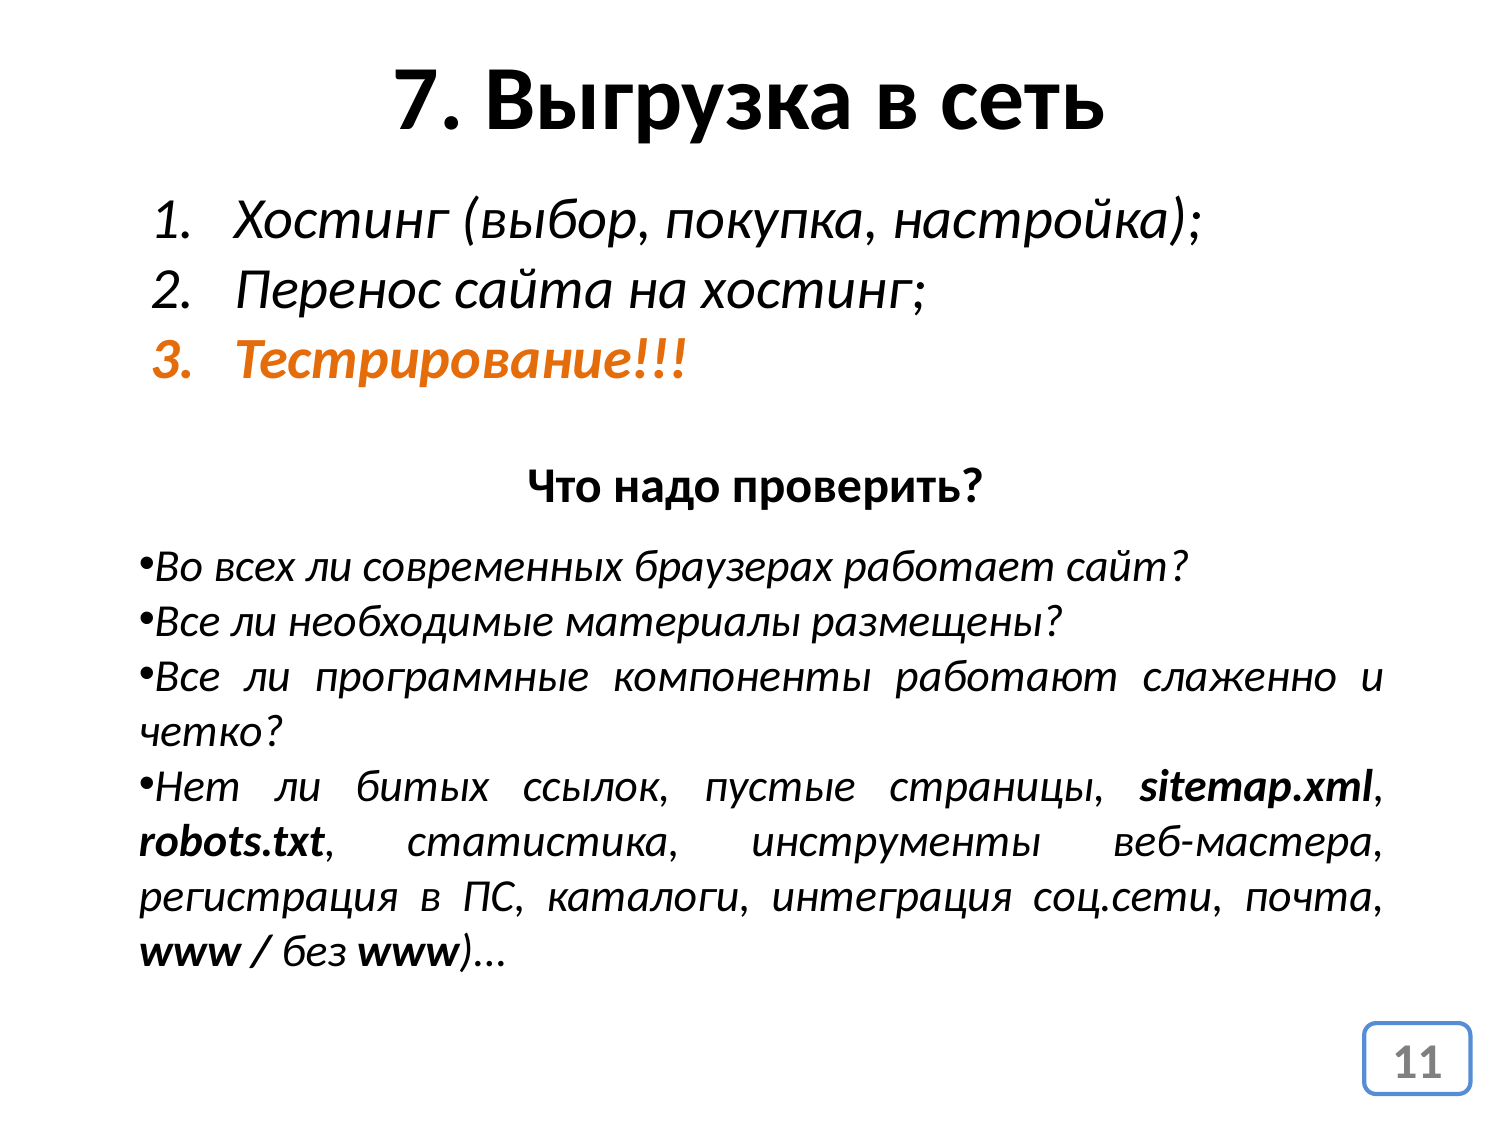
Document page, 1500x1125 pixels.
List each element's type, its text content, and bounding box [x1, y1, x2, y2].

text_box Хостинг (выбор, покупка, настройка); Перенос сайта на хостинг; Тестрирование!!! [135, 172, 1365, 398]
text_box 11 [1362, 1021, 1473, 1097]
text_box Во всех ли современных браузерах работает сайт? Все ли необходимые материалы размещены? Все ли программные компоненты работают слаженно и четко? Нет ли битых ссылок, пустые страницы, sitemap.xml, robots.txt, статистика, инструменты веб-мастера, регистрация в ПС, каталоги, интеграция соц.сети, почта, www / без www)... [123, 528, 1400, 983]
text_box 7. Выгрузка в сеть [70, 30, 1430, 156]
text_box Что надо проверить? [512, 445, 1011, 521]
